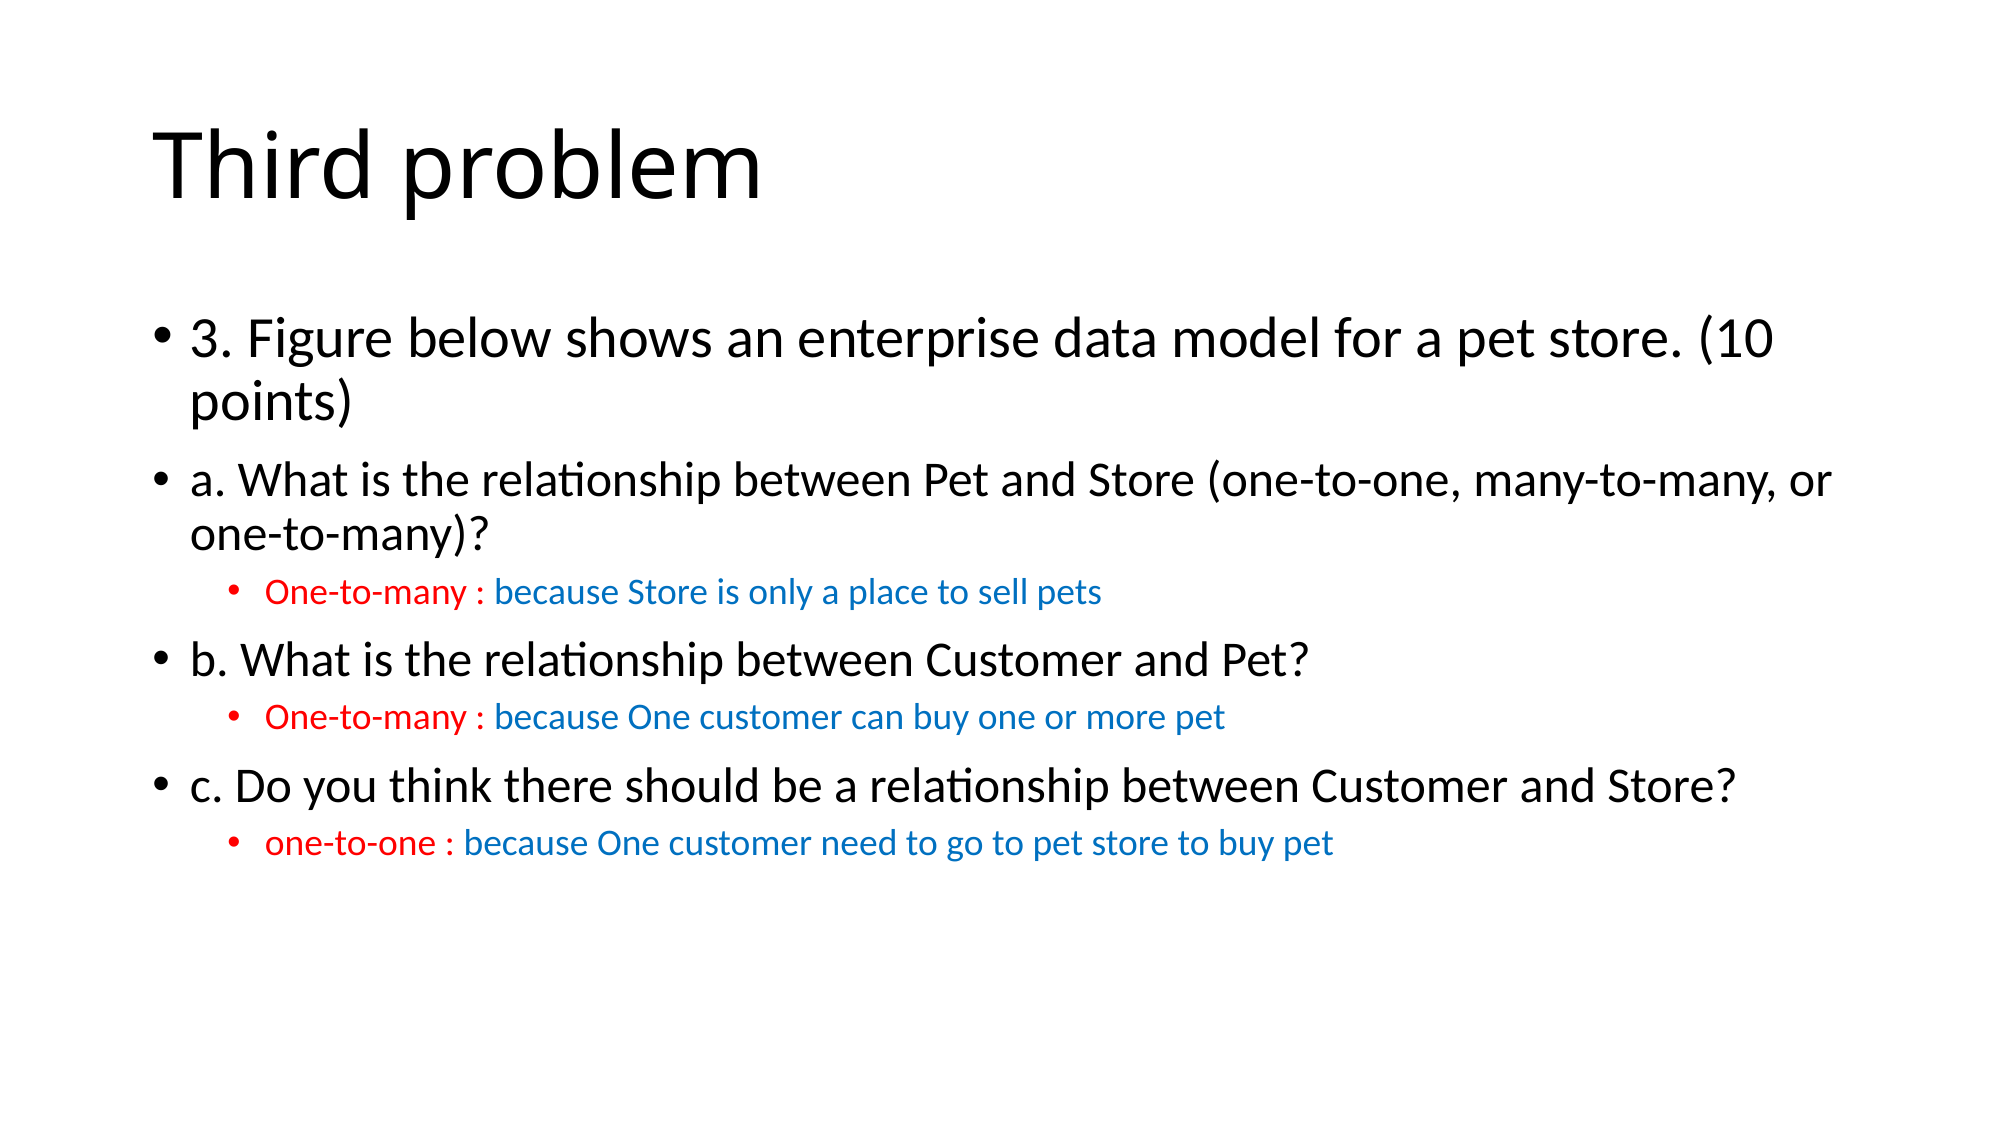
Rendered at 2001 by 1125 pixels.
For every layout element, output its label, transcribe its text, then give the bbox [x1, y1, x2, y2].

title Third problem [137, 59, 1863, 278]
list 3. Figure below shows an enterprise data model for a pet store. (10 points) a. What is the relationship between Pet and Store (one-to-one, many-to-many, or one-to-many)? One-to-many : because Store is only a place to sell pets b. What is the relationship between Customer and Pet? One-to-many : because One customer can buy one or more pet c. Do you think there should be a relationship between Customer and Store? one-to-one : because One customer need to go to pet store to buy pet [137, 299, 1863, 1014]
